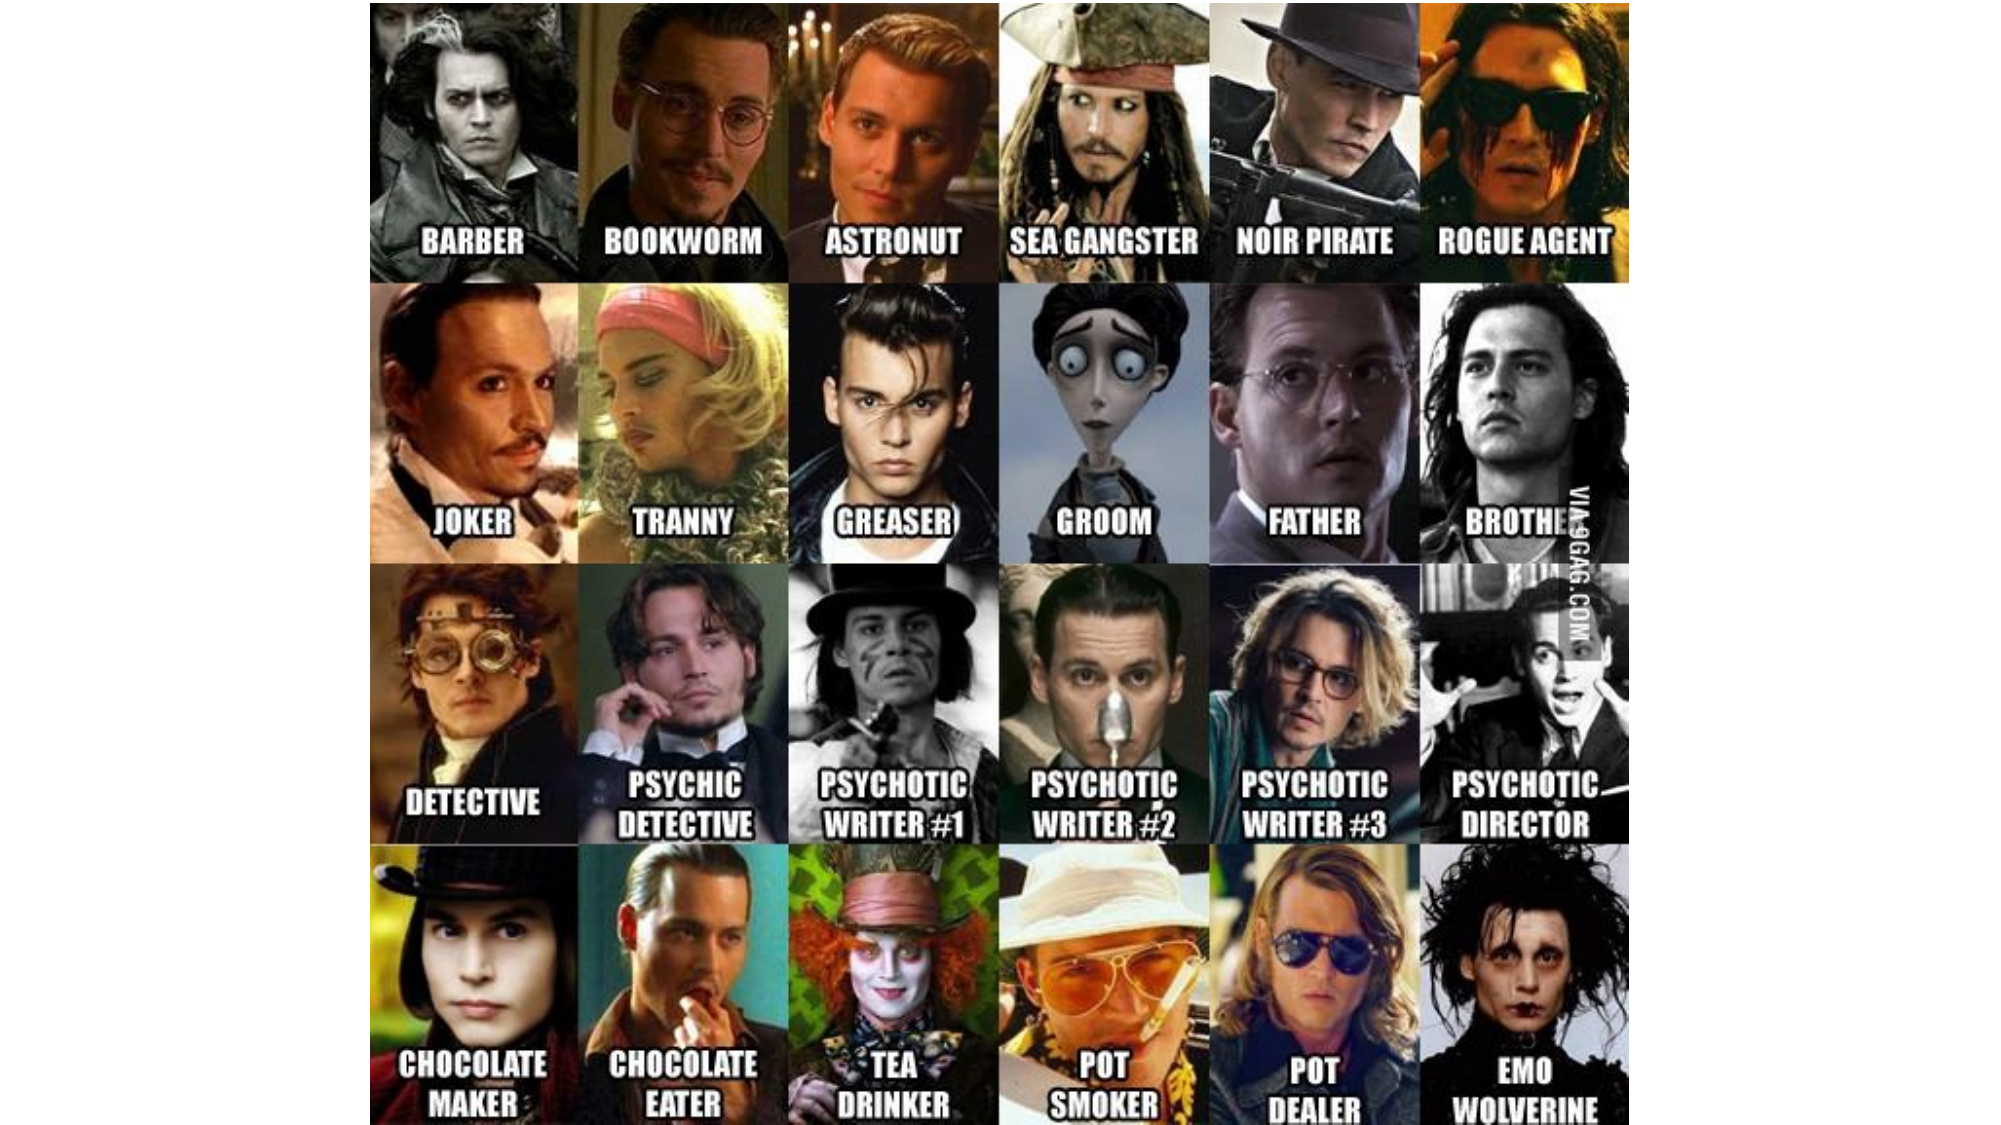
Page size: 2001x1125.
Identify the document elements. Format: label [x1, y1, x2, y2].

list [370, 3, 1630, 1125]
